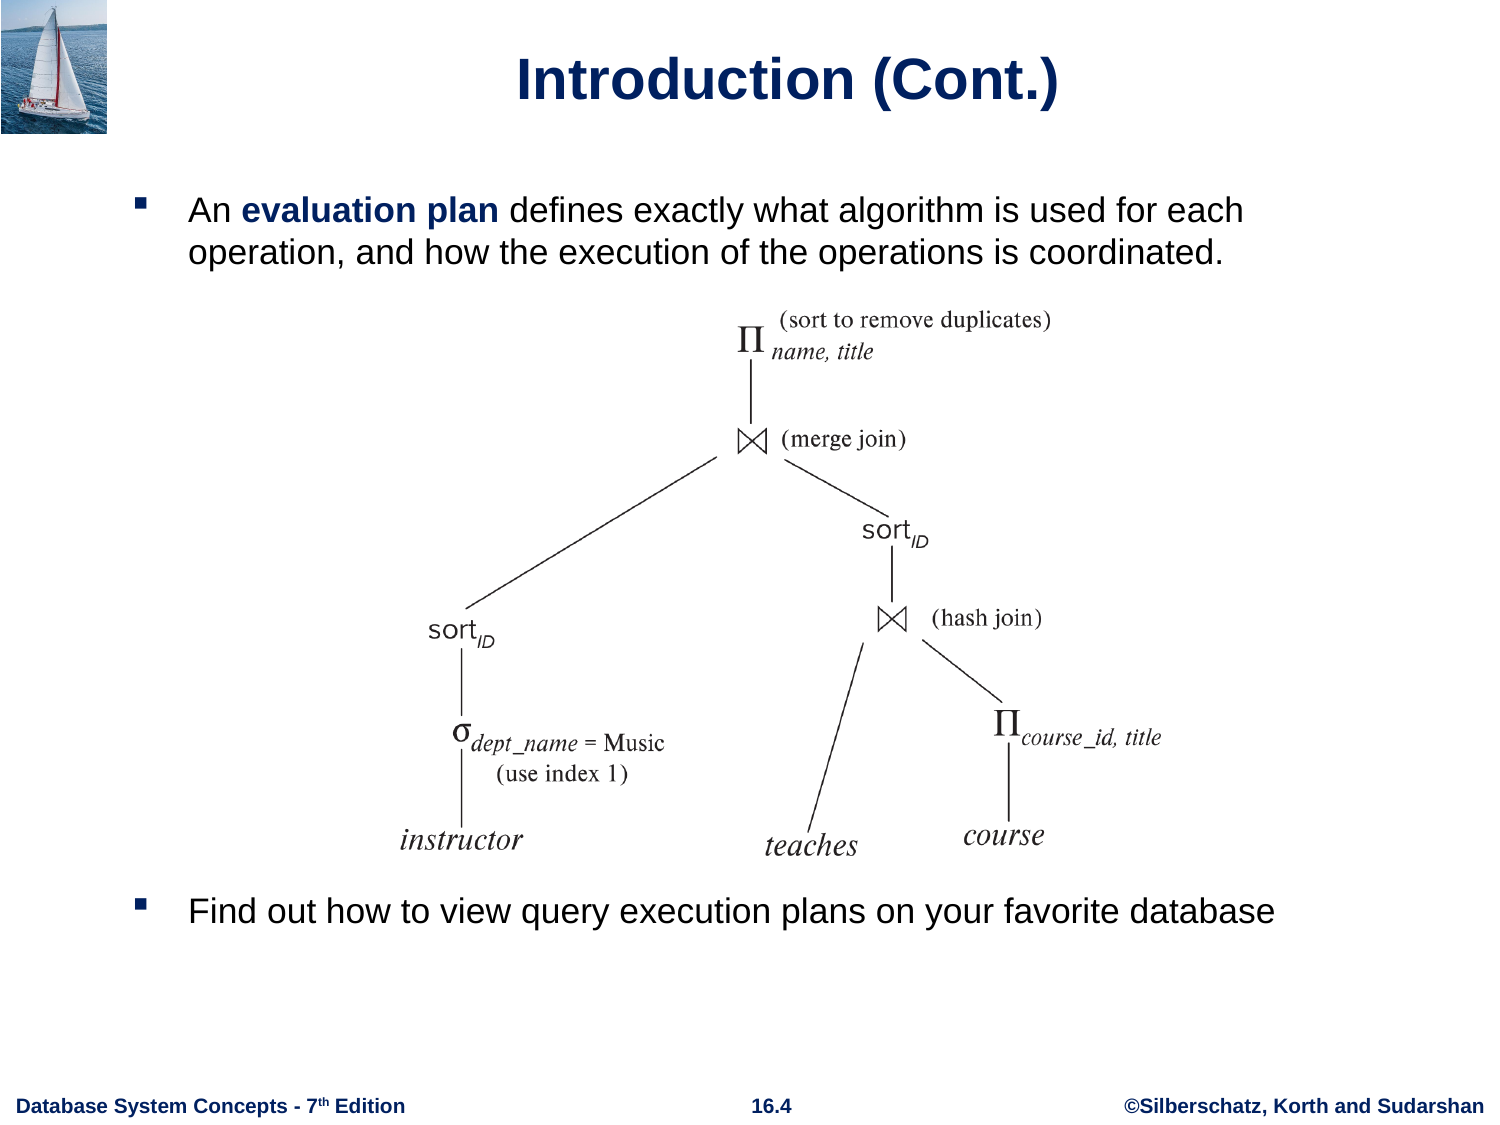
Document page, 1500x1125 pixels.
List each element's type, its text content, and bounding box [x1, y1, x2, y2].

title Introduction (Cont.) [125, 18, 1452, 120]
picture [273, 306, 1162, 864]
list An evaluation plan defines exactly what algorithm is used for each operation, and how the execution of the operations is coordinated. Find out how to view query execution plans on your favorite database [116, 179, 1400, 917]
picture [1, 0, 107, 134]
